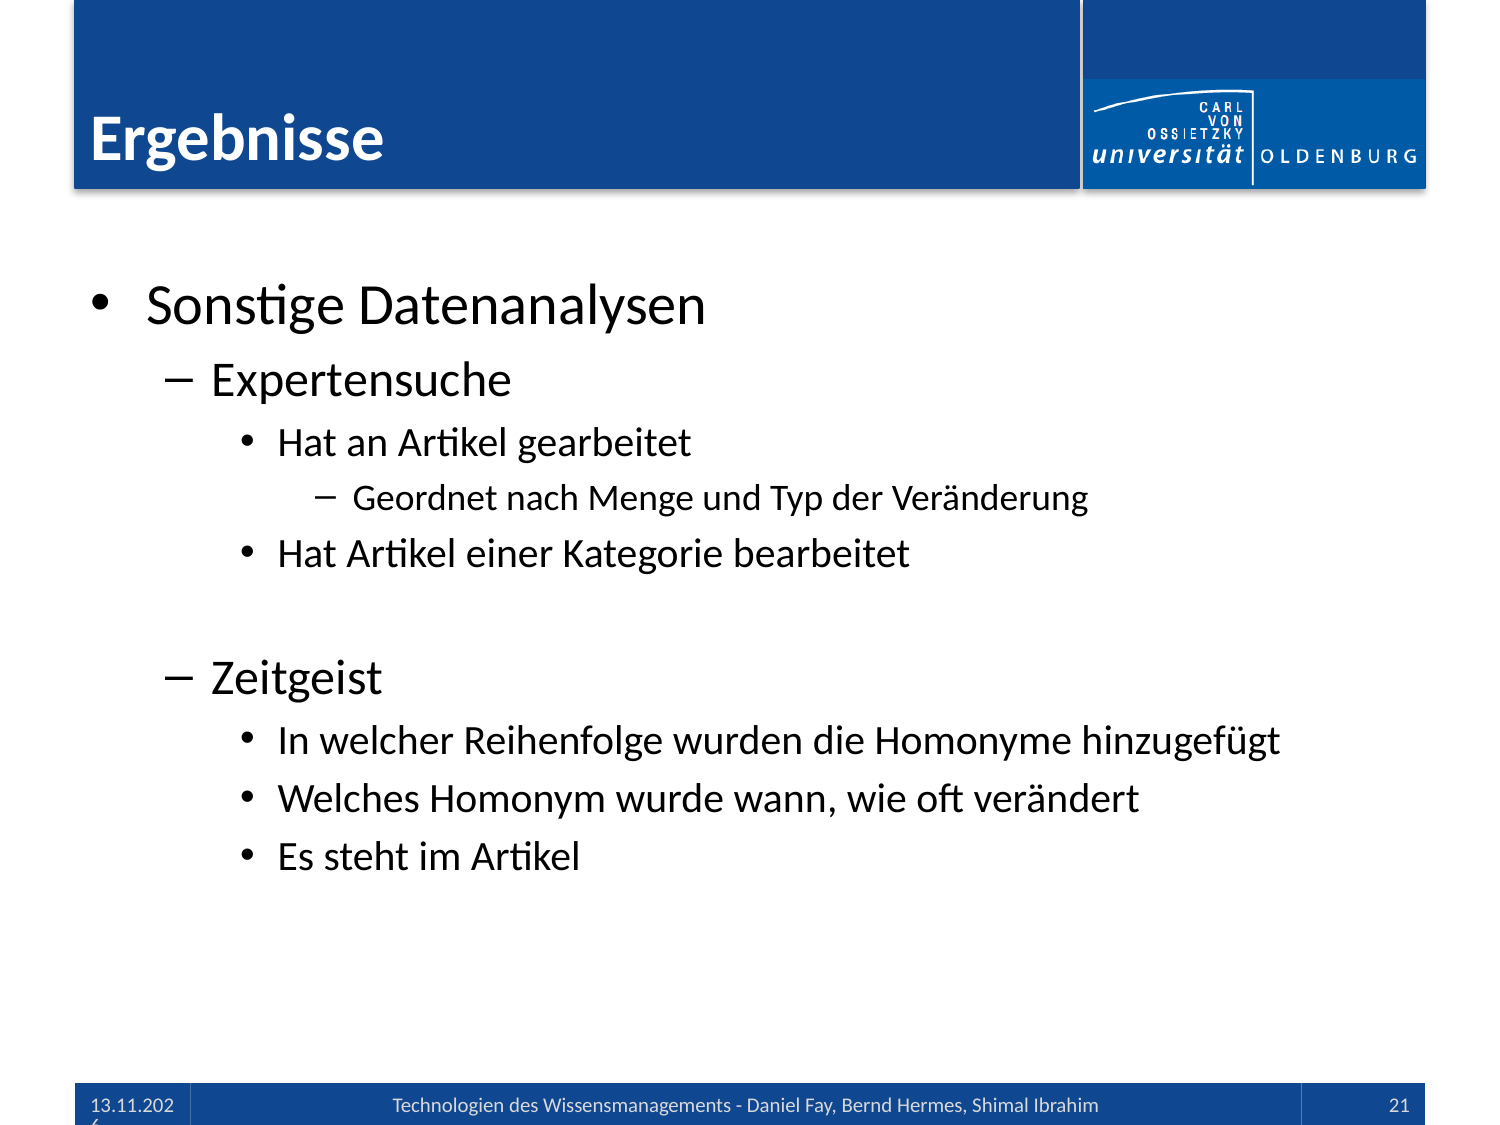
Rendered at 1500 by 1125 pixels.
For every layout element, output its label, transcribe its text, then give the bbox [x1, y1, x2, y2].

title Ergebnisse [75, 79, 1079, 189]
picture [1083, 79, 1425, 189]
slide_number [75, 1083, 190, 1125]
footer Technologien des Wissensmanagements - Daniel Fay, Bernd Hermes, Shimal Ibrahim [190, 1083, 1301, 1125]
list Sonstige Datenanalysen Expertensuche Hat an Artikel gearbeitet Geordnet nach Menge und Typ der Veränderung Hat Artikel einer Kategorie bearbeitet Zeitgeist In welcher Reihenfolge wurden die Homonyme hinzugefügt Welches Homonym wurde wann, wie oft verändert Es steht im Artikel [75, 259, 1425, 1038]
slide_number 21 [1301, 1083, 1425, 1125]
